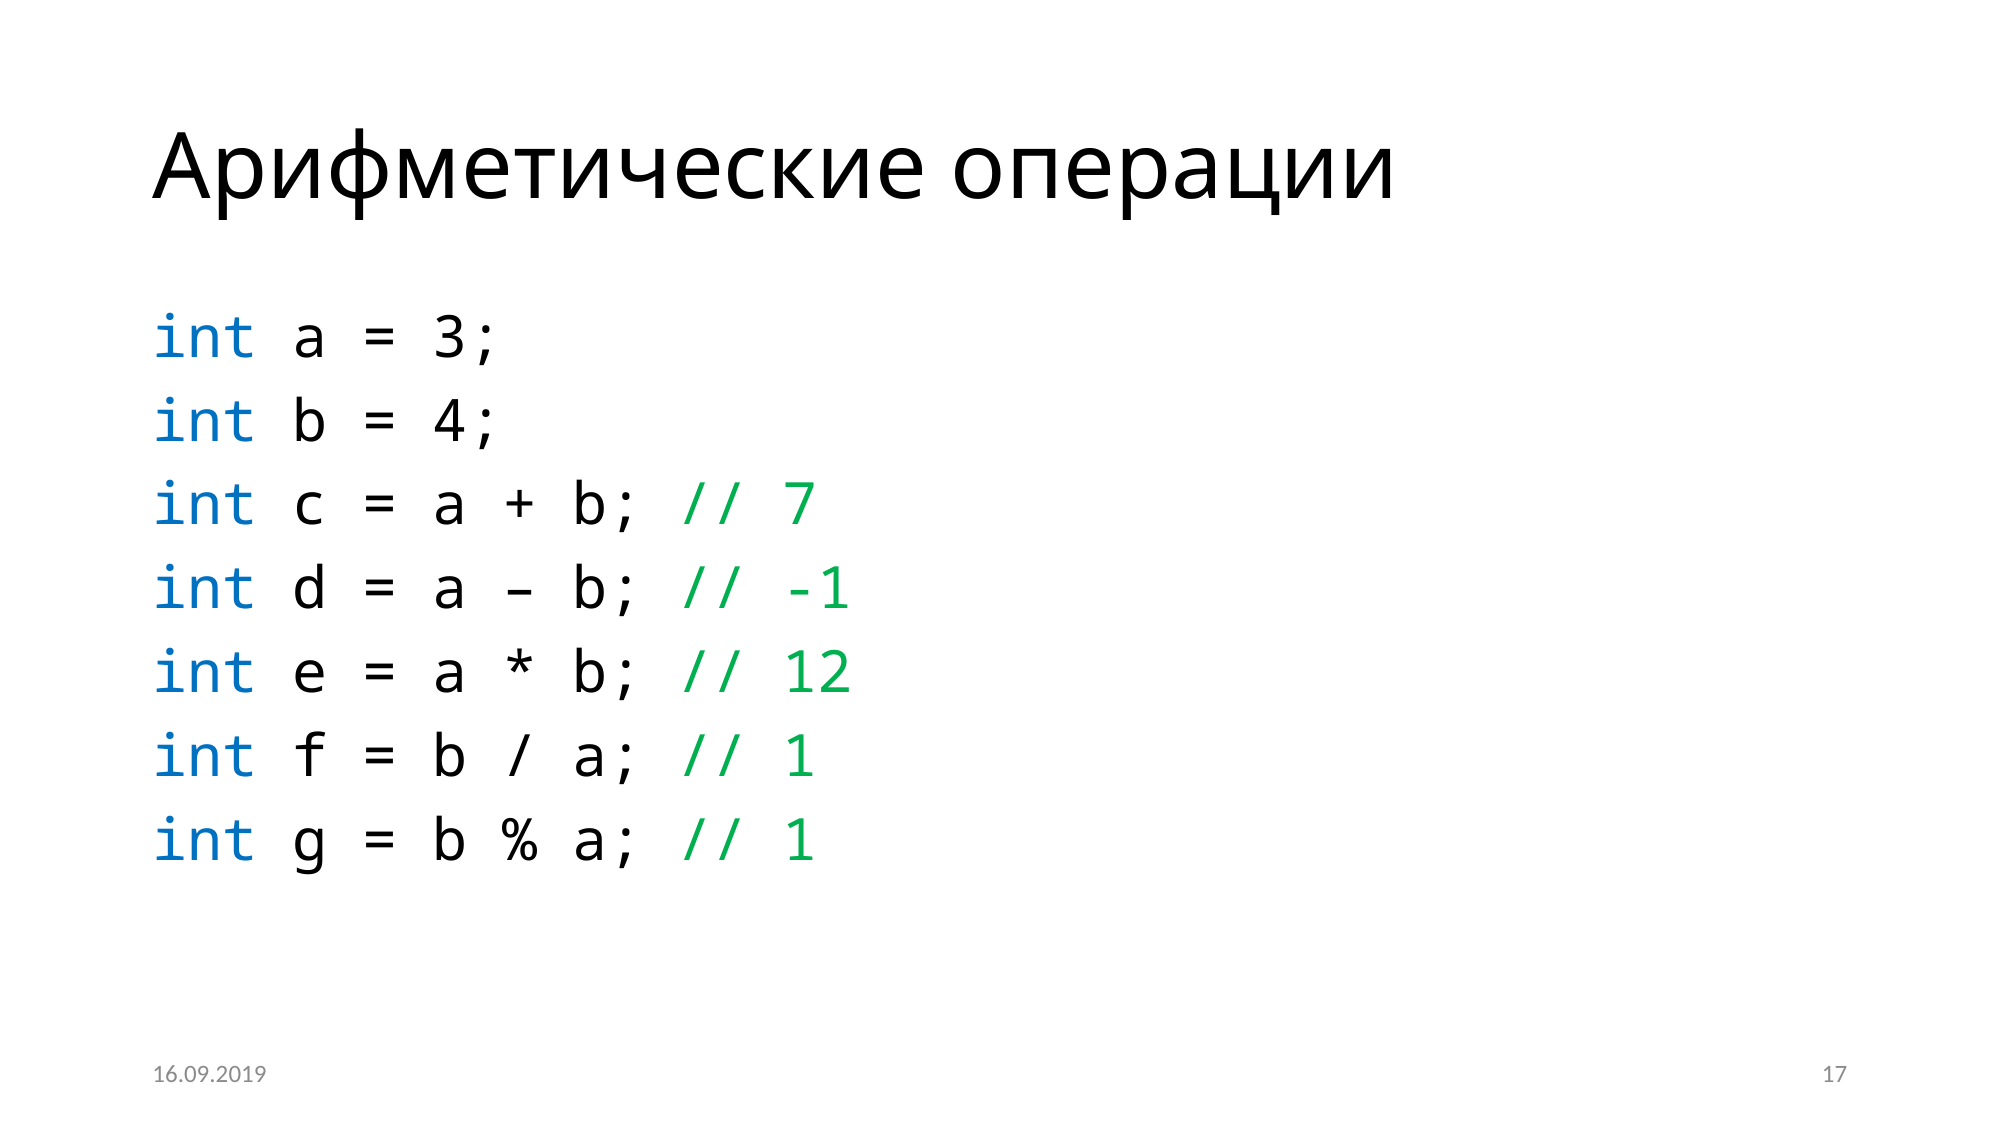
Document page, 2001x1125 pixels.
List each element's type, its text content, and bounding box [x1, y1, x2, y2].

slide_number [137, 1042, 588, 1103]
title Арифметические операции [137, 59, 1863, 278]
list int a = 3; int b = 4; int c = a + b; // 7 int d = a – b; // -1 int e = a * b; // 12 int f = b / a; // 1 int g = b % a; // 1 [137, 299, 1863, 1014]
slide_number 17 [1412, 1042, 1863, 1103]
